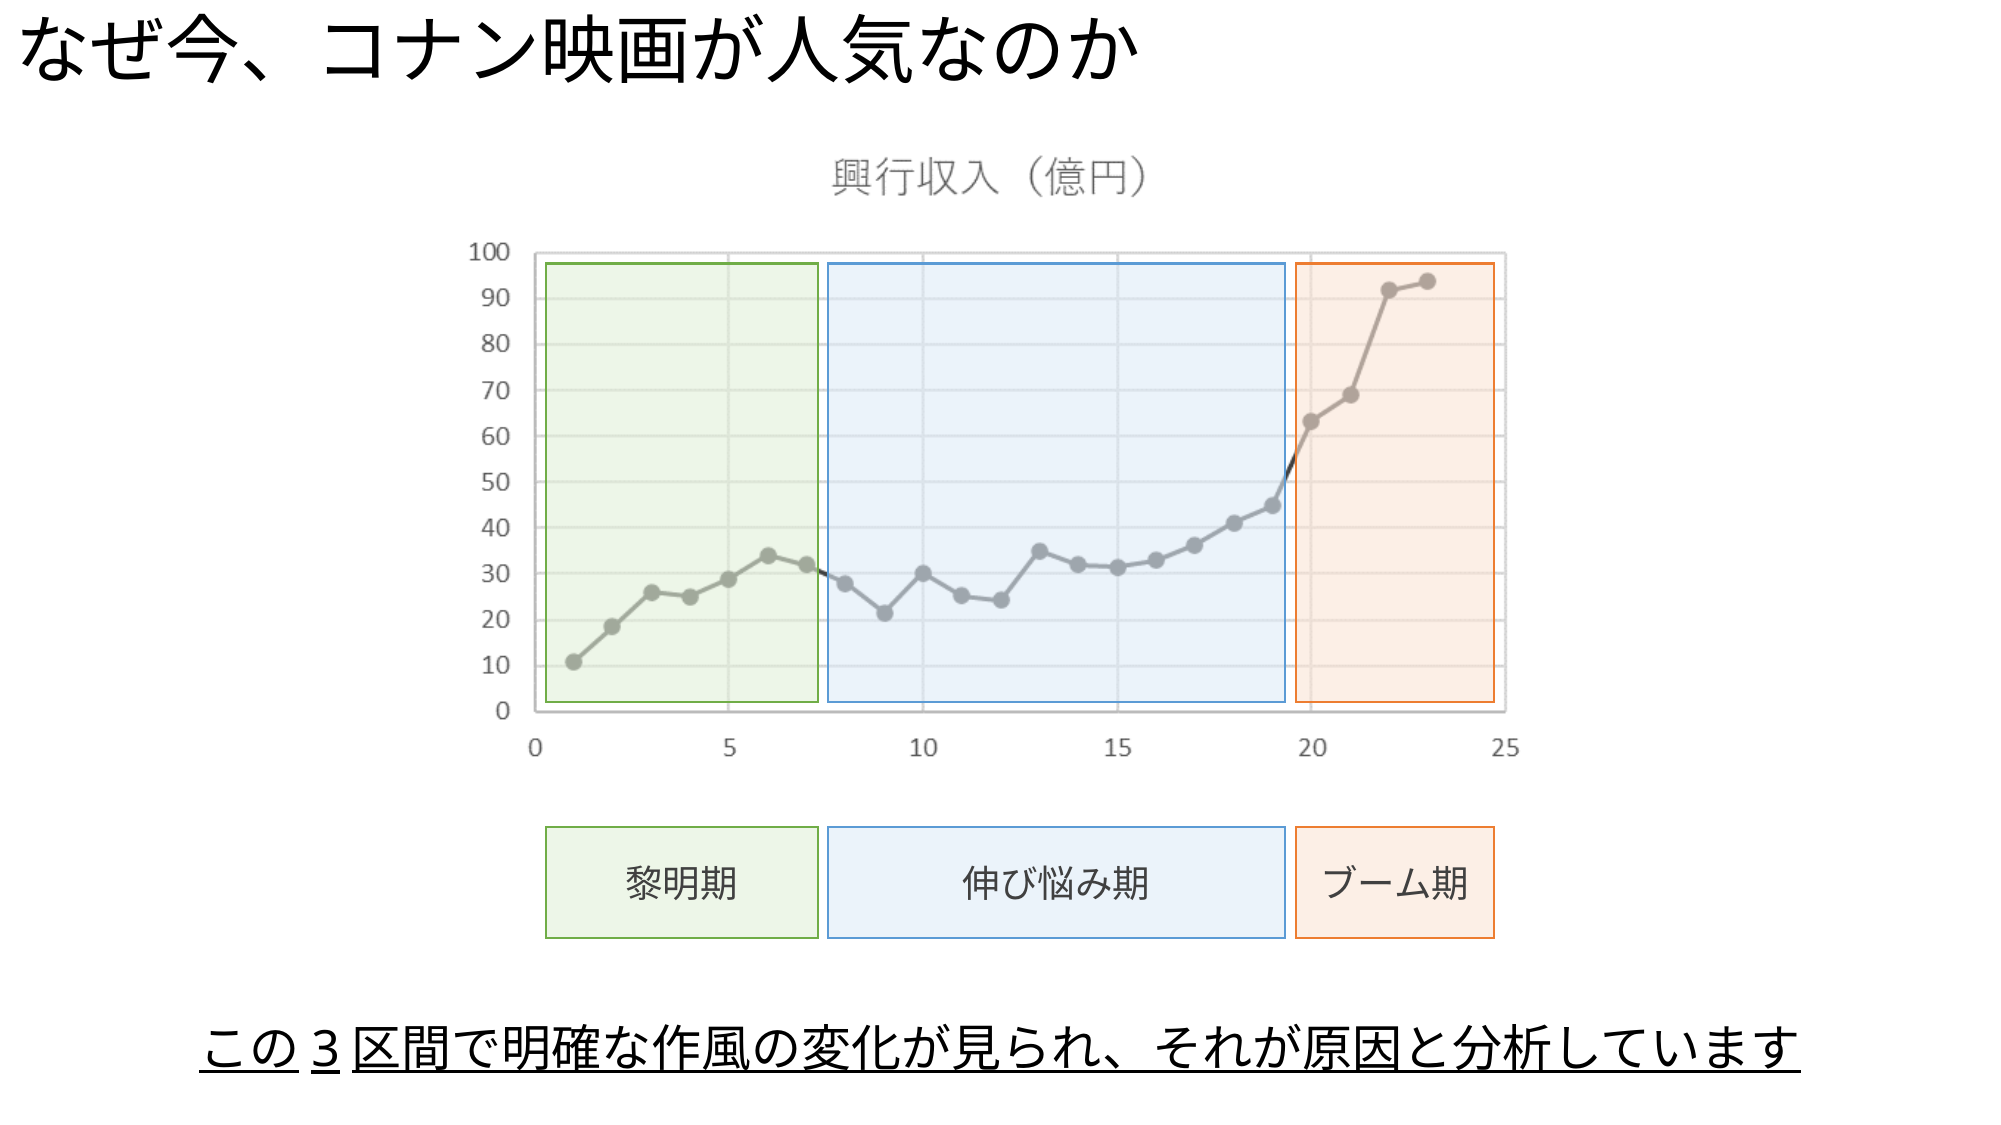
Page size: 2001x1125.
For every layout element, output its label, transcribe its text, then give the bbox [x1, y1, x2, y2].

text_box この3区間で明確な作風の変化が見られ、それが原因と分析しています [53, 125, 1947, 1085]
title なぜ今、コナン映画が人気なのか [0, 0, 2000, 108]
picture [447, 119, 1553, 783]
